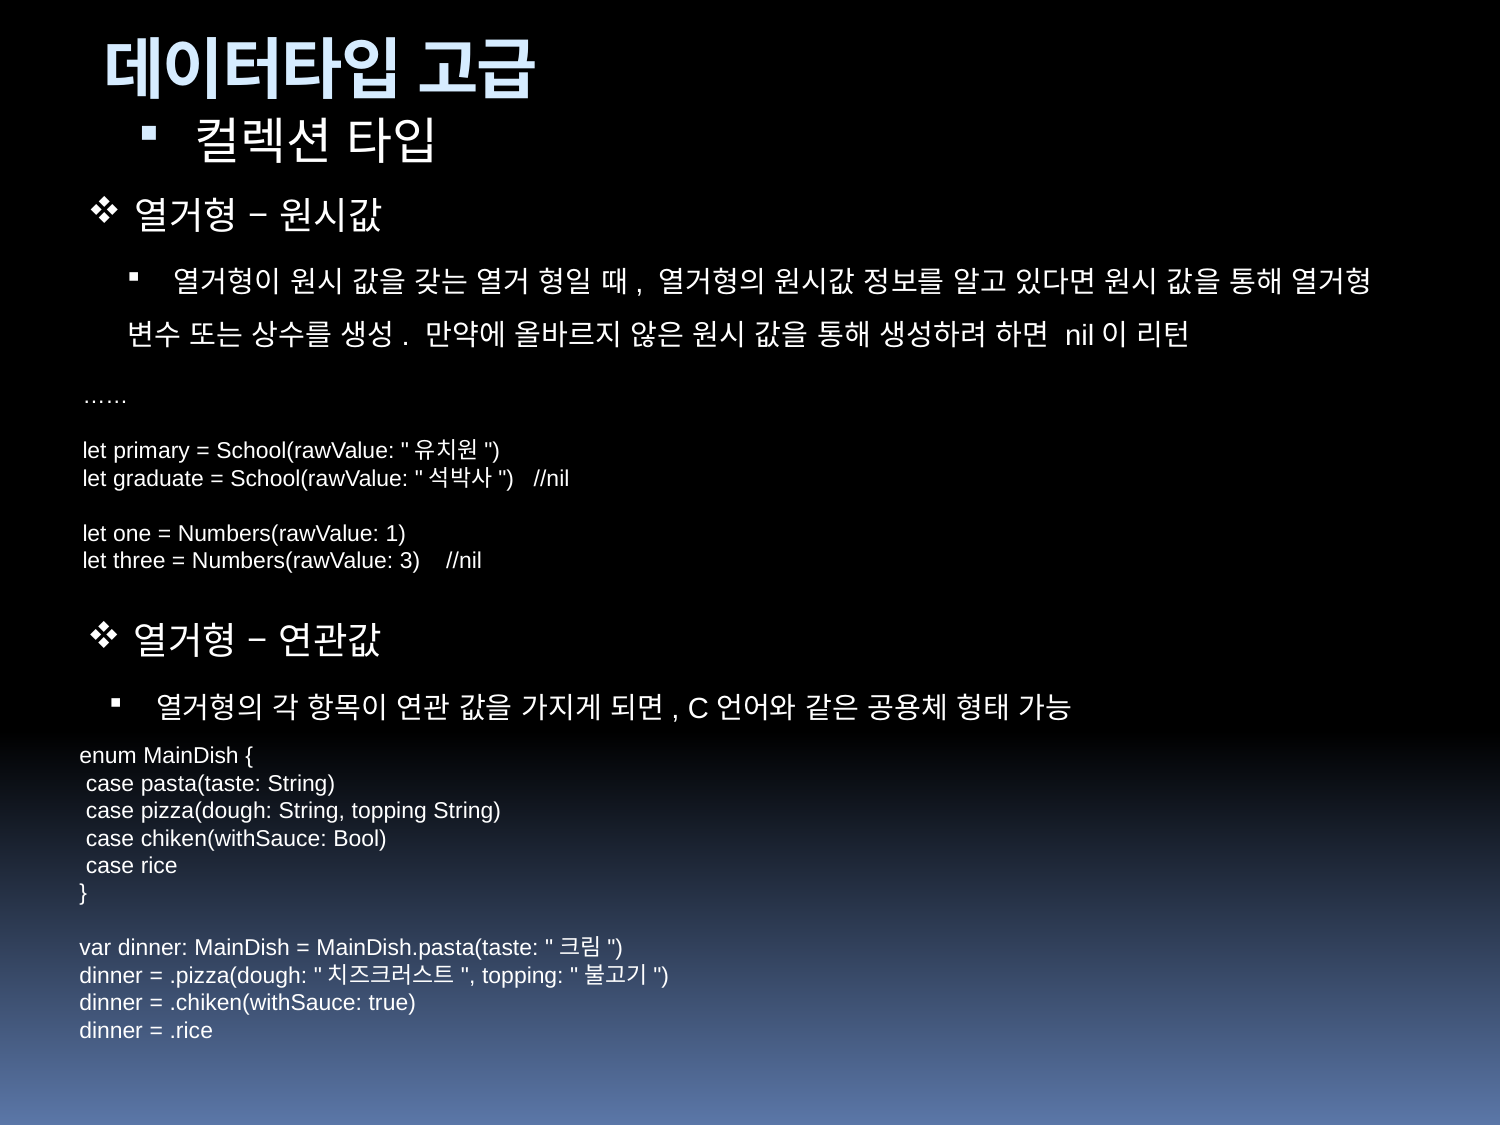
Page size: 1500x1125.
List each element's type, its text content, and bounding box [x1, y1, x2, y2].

text_box 열거형이 원시 값을 갖는 열거 형일 때, 열거형의 원시값 정보를 알고 있다면 원시 값을 통해 열거형 변수 또는 상수를 생성. 만약에 올바르지 않은 원시 값을 통해 생성하려 하면 nil이 리턴 [112, 238, 1388, 359]
text_box enum MainDish { case pasta(taste: String) case pizza(dough: String, topping String) case chiken(withSauce: Bool) case rice } var dinner: MainDish = MainDish.pasta(taste: "크림") dinner = .pizza(dough: "치즈크러스트", topping: "불고기") dinner = .chiken(withSauce: true) dinner = .rice [64, 733, 685, 1051]
text_box …… let primary = School(rawValue: "유치원") let graduate = School(rawValue: "석박사") //nil let one = Numbers(rawValue: 1) let three = Numbers(rawValue: 3) //nil [67, 373, 585, 581]
text_box 열거형 – 연관값 [72, 609, 398, 670]
text_box 열거형 – 원시값 [72, 184, 398, 245]
text_box 데이터타입 고급 [88, 19, 1500, 117]
text_box 컬렉션 타입 [112, 101, 1388, 191]
text_box 열거형의 각 항목이 연관 값을 가지게 되면, C언어와 같은 공용체 형태 가능 [94, 664, 1088, 732]
